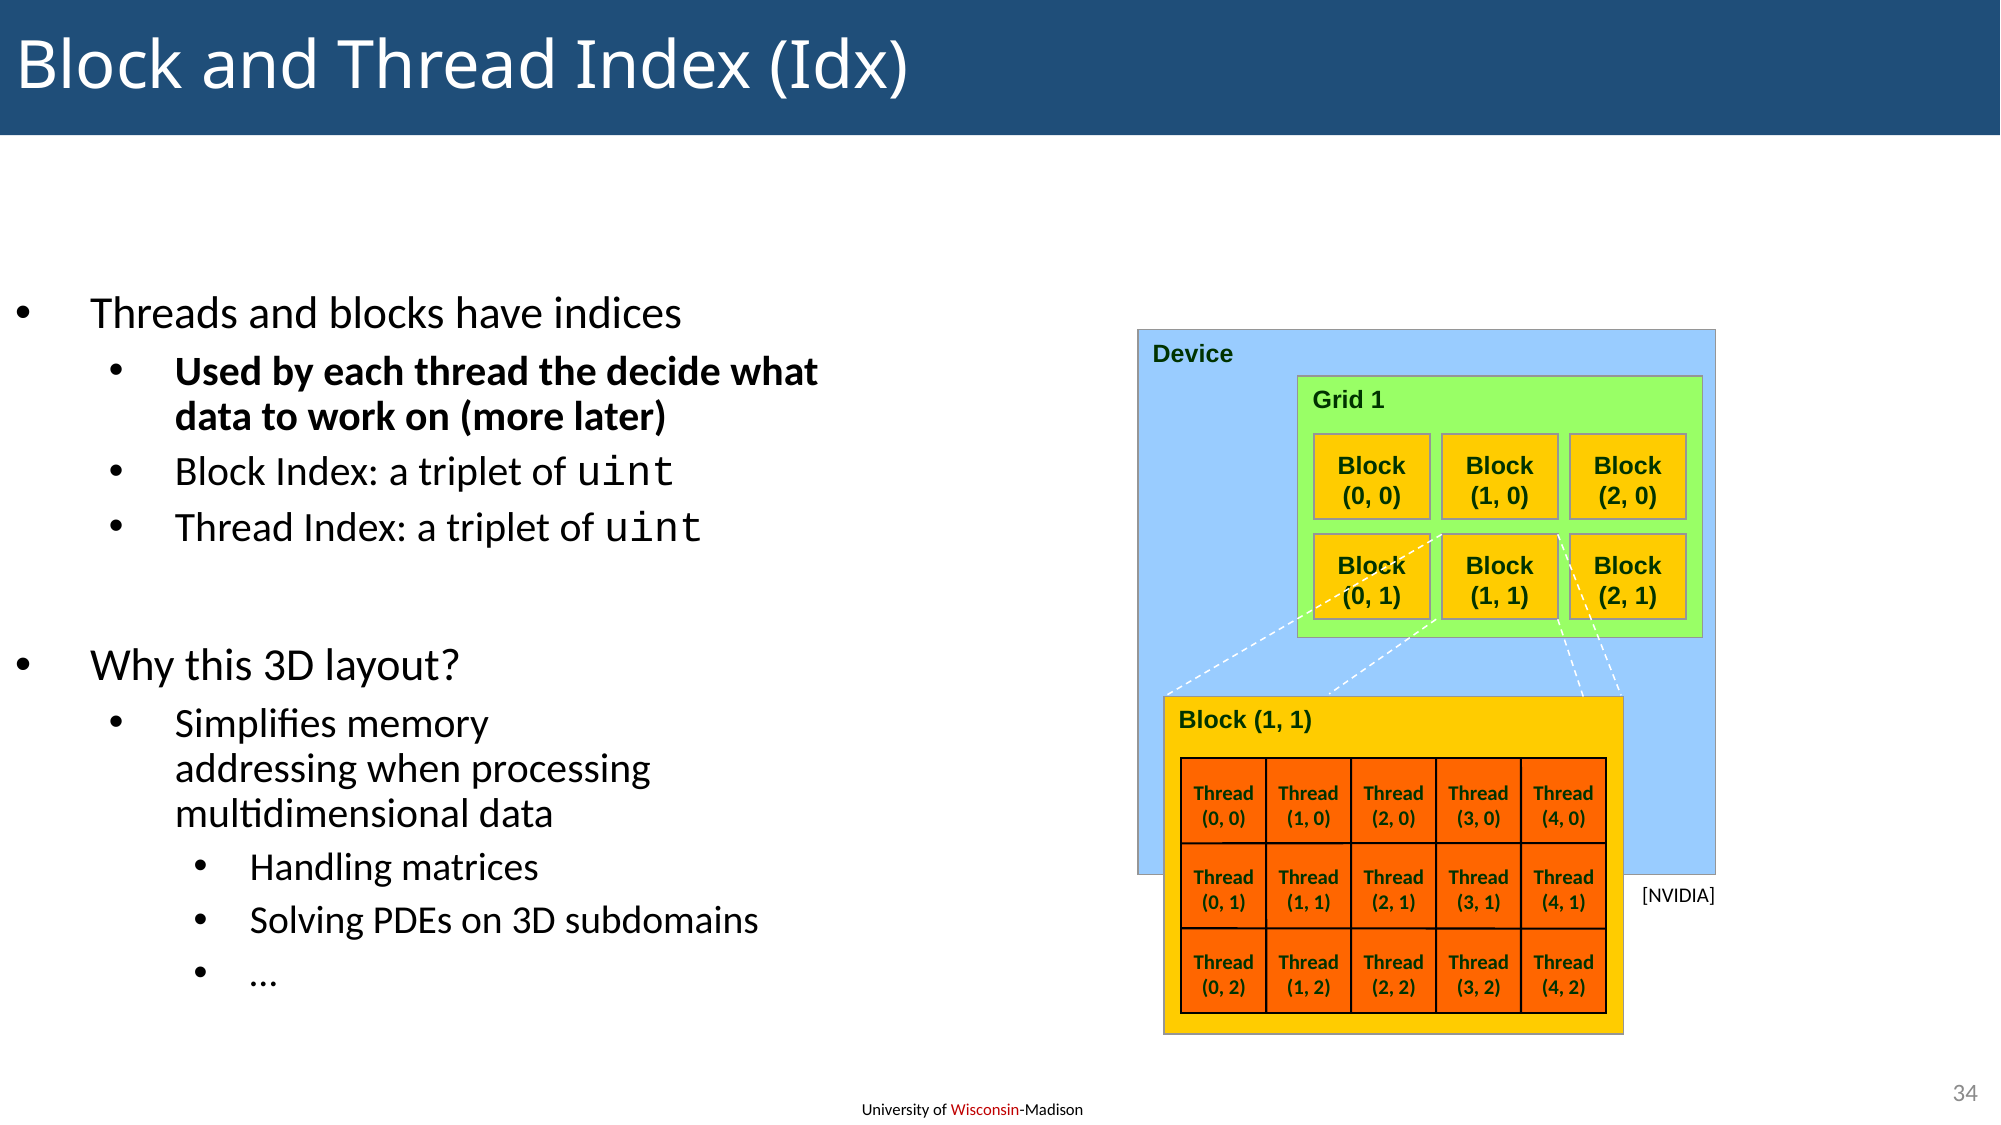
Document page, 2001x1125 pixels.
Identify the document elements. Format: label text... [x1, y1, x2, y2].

slide_number 34 [1879, 1069, 1994, 1114]
title Block and Thread Index (Idx) [0, 0, 2000, 136]
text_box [1137, 329, 1716, 1034]
list Threads and blocks have indices Used by each thread the decide what data to work on (more later) Block Index: a triplet of uint Thread Index: a triplet of uint Why this 3D layout? Simplifies memory addressing when processing multidimensional data Handling matrices Solving PDEs on 3D subdomains … [0, 282, 863, 1038]
